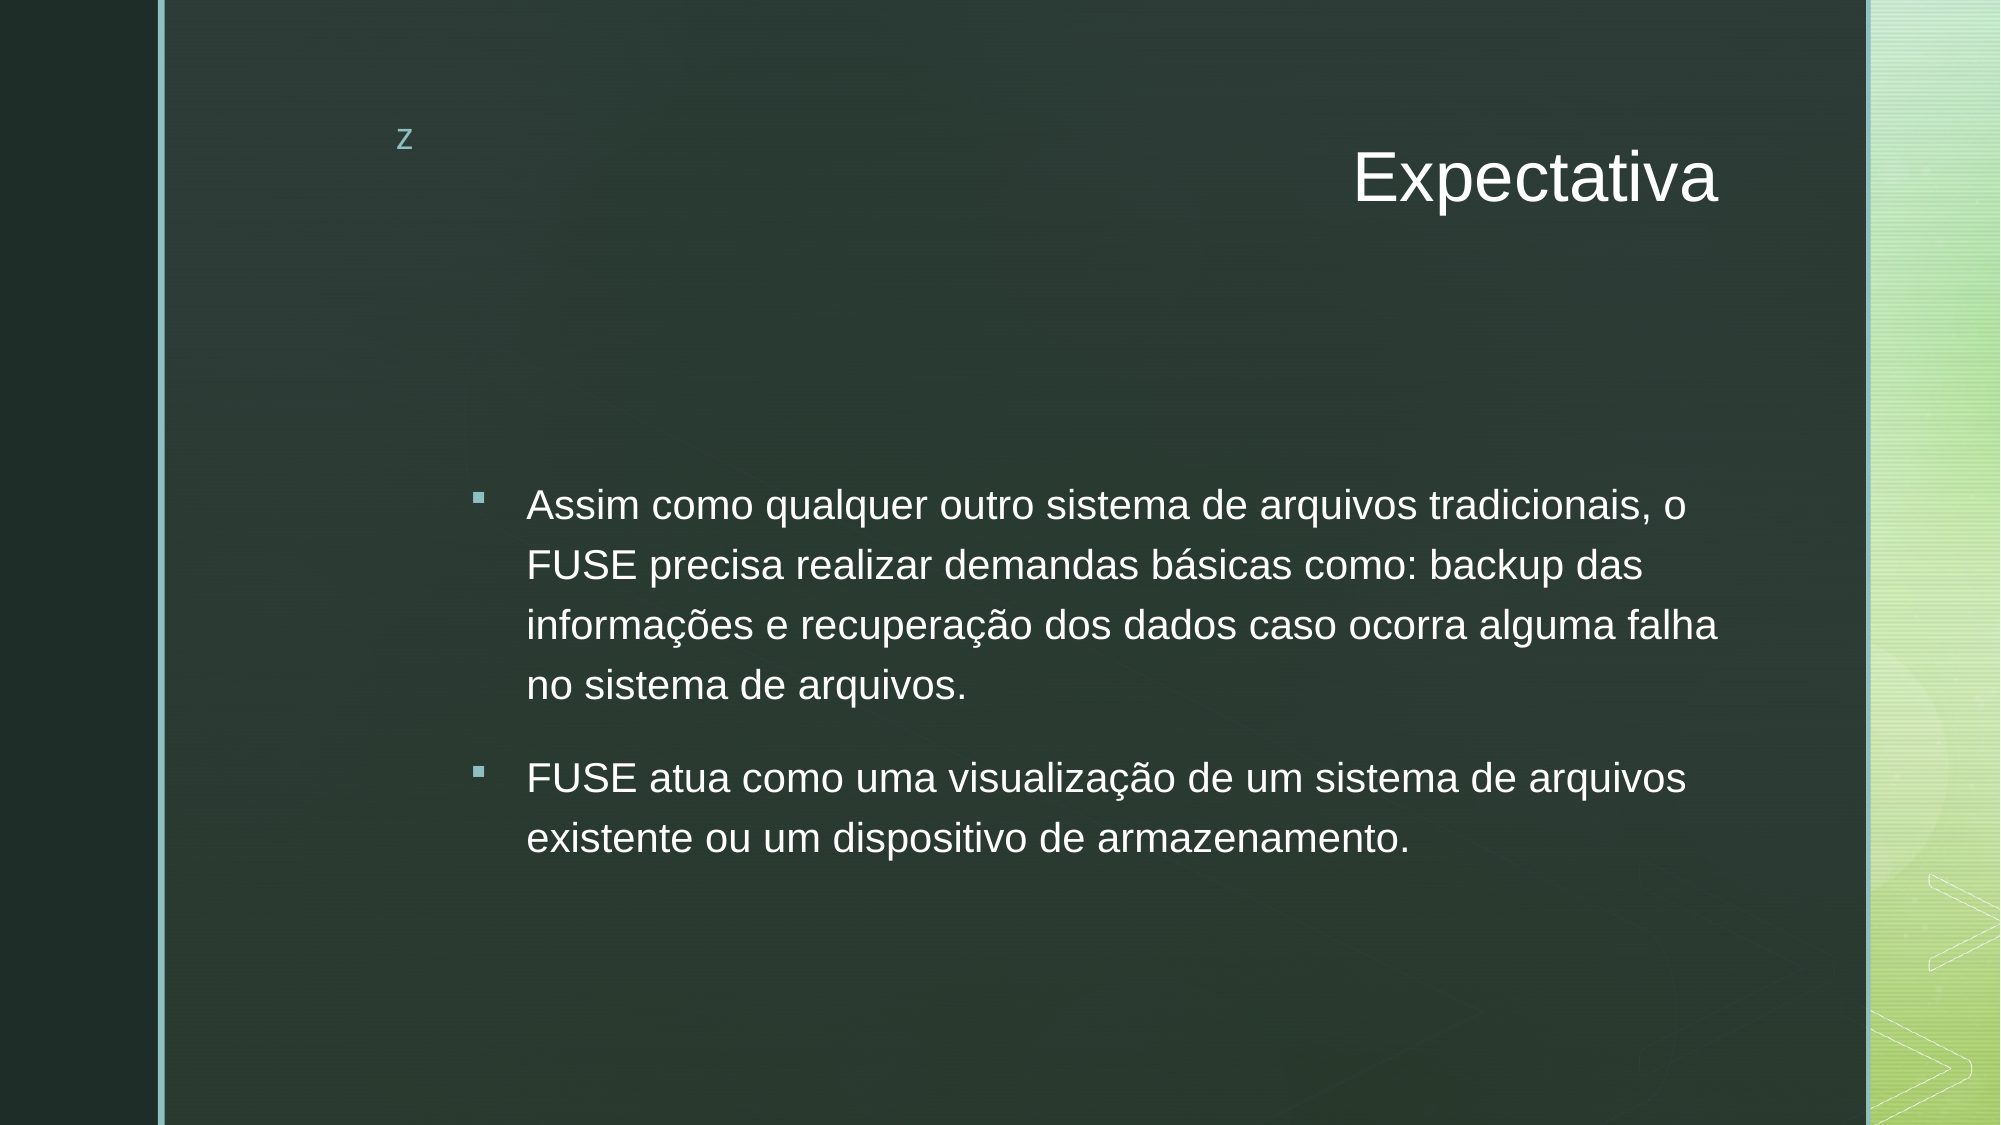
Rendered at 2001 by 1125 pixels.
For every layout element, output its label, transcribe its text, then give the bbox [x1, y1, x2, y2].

title Expectativa [428, 132, 1734, 310]
list Assim como qualquer outro sistema de arquivos tradicionais, o FUSE precisa realizar demandas básicas como: backup das informações e recuperação dos dados caso ocorra alguma falha no sistema de arquivos. FUSE atua como uma visualização de um sistema de arquivos existente ou um dispositivo de armazenamento. [454, 336, 1734, 993]
picture [1871, 0, 2001, 1125]
